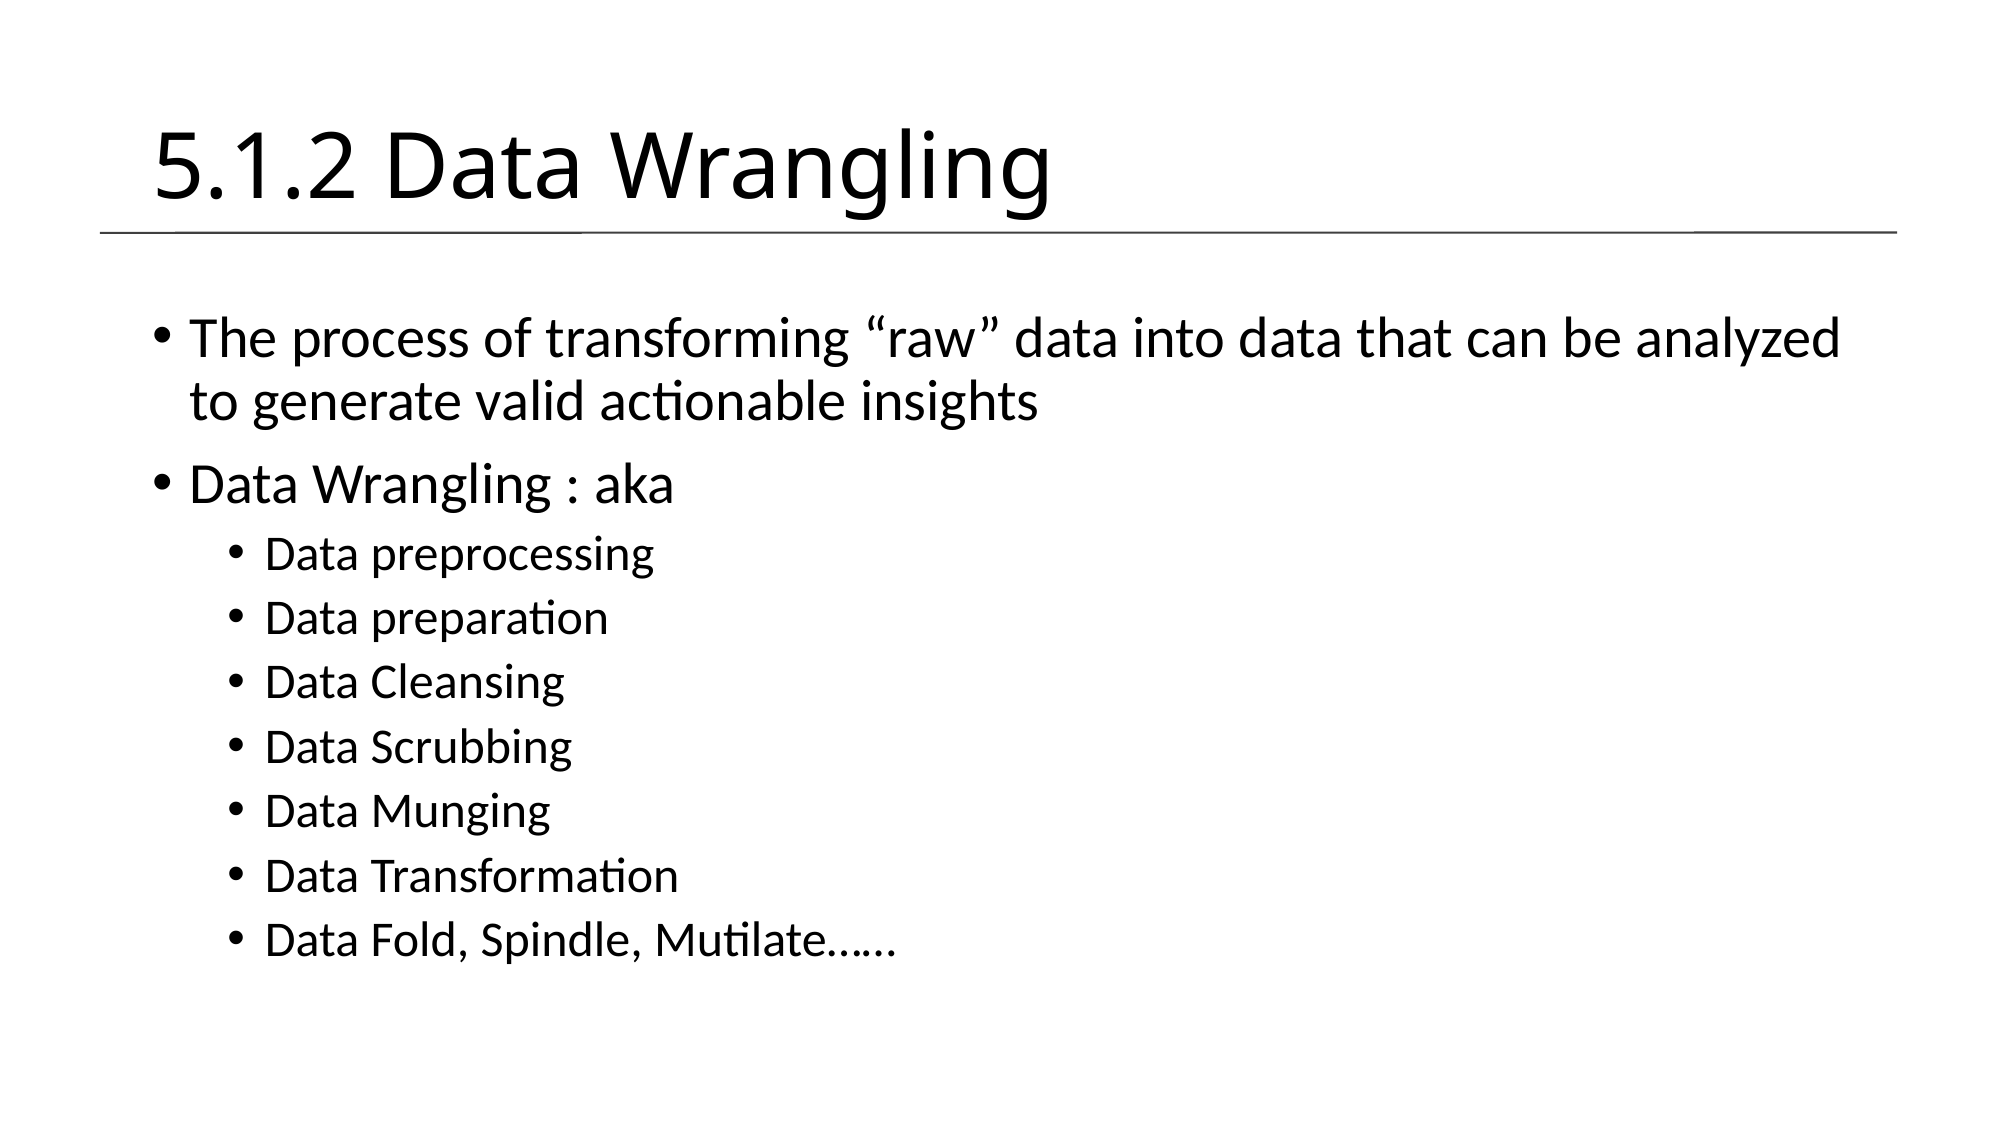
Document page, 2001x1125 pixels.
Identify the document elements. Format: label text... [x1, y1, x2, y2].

list The process of transforming “raw” data into data that can be analyzed to generate valid actionable insights Data Wrangling : aka Data preprocessing Data preparation Data Cleansing Data Scrubbing Data Munging Data Transformation Data Fold, Spindle, Mutilate…… [137, 299, 1863, 1014]
title 5.1.2 Data Wrangling [137, 59, 1863, 278]
